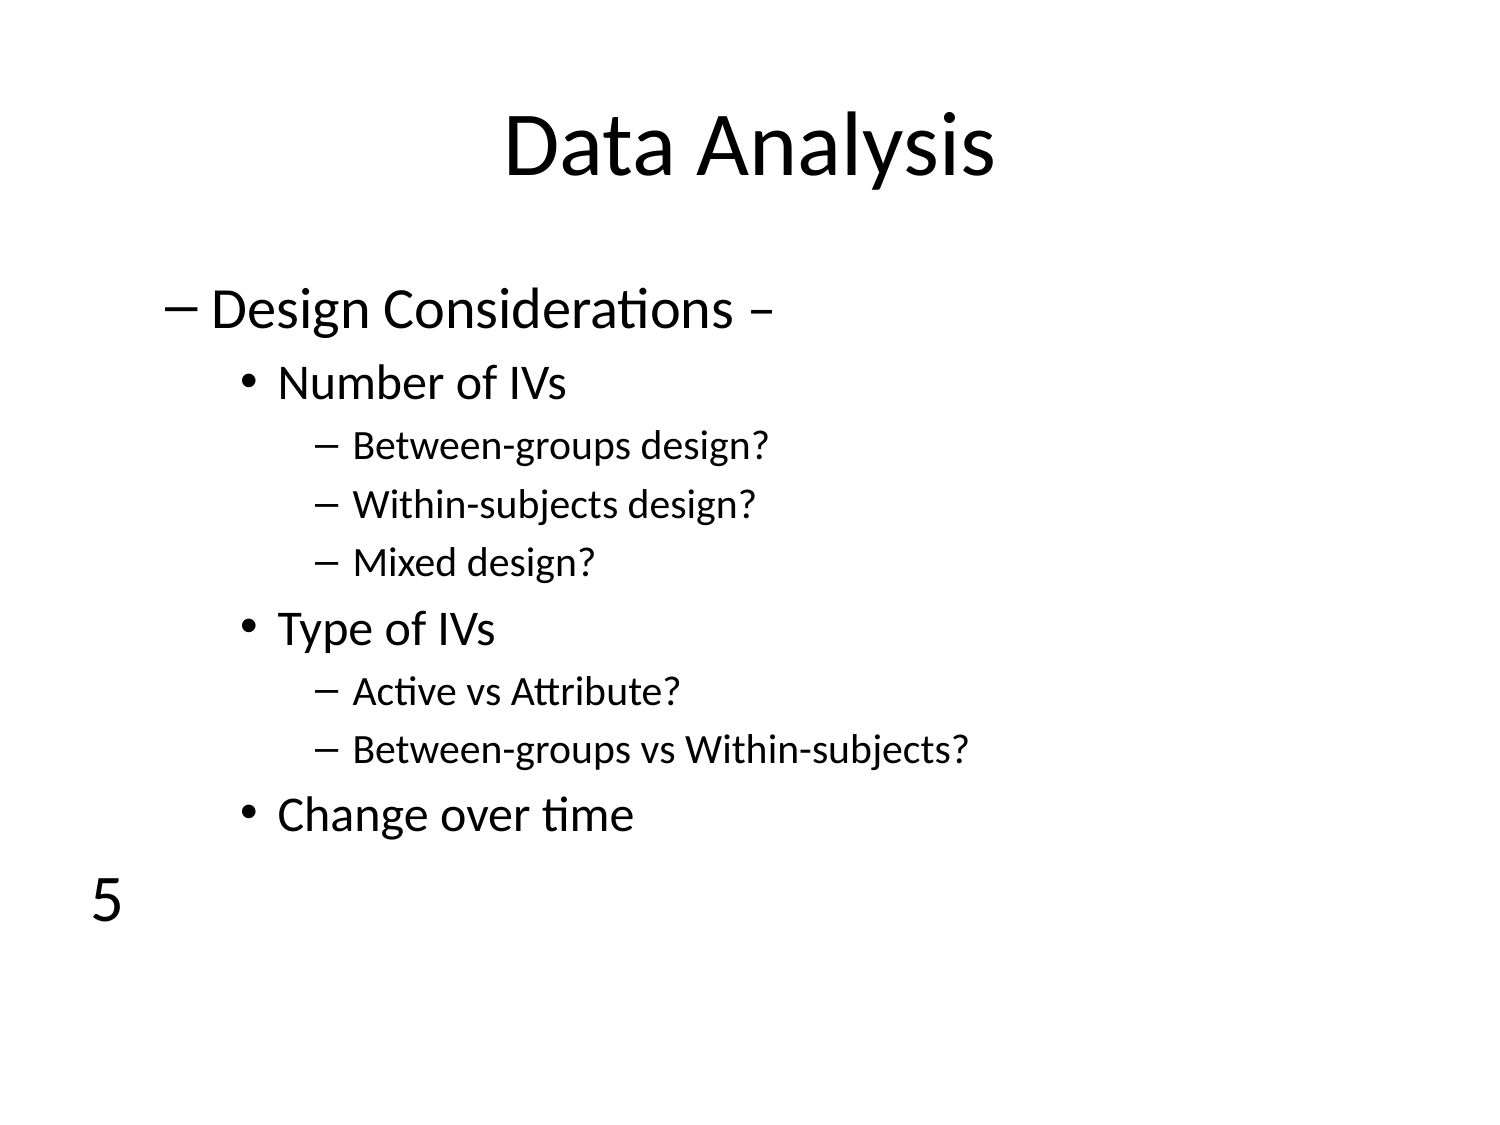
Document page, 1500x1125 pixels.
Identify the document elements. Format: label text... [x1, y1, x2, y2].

list Design Considerations – Number of IVs Between-groups design? Within-subjects design? Mixed design? Type of IVs Active vs Attribute? Between-groups vs Within-subjects? Change over time 5 [75, 262, 1425, 1005]
title Data Analysis [75, 45, 1425, 233]
